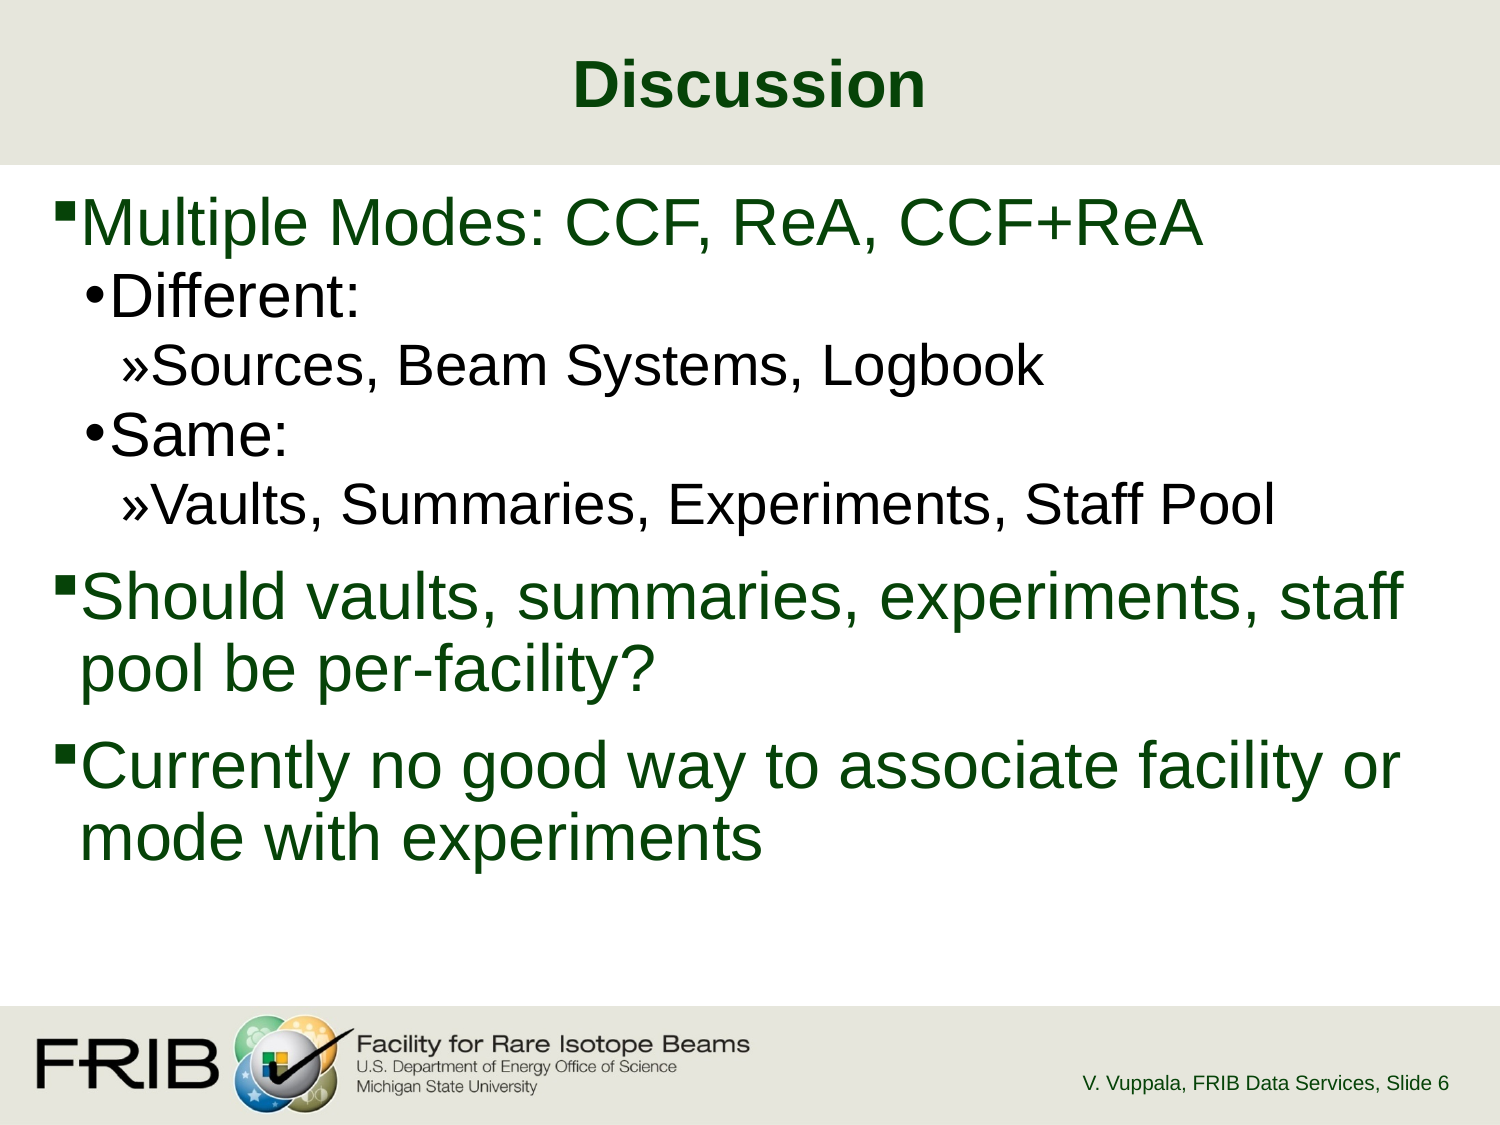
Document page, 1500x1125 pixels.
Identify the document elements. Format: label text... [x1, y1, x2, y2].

footer V. Vuppala, FRIB Data Services [679, 1042, 1374, 1103]
title Discussion [11, 46, 1489, 128]
list Multiple Modes: CCF, ReA, CCF+ReA Different: Sources, Beam Systems, Logbook Same: Vaults, Summaries, Experiments, Staff Pool Should vaults, summaries, experiments, staff pool be per-facility? Currently no good way to associate facility or mode with experiments [49, 187, 1438, 963]
picture [0, 1006, 1500, 1125]
picture [0, 0, 1500, 165]
slide_number , Slide 6 [1374, 1042, 1500, 1103]
